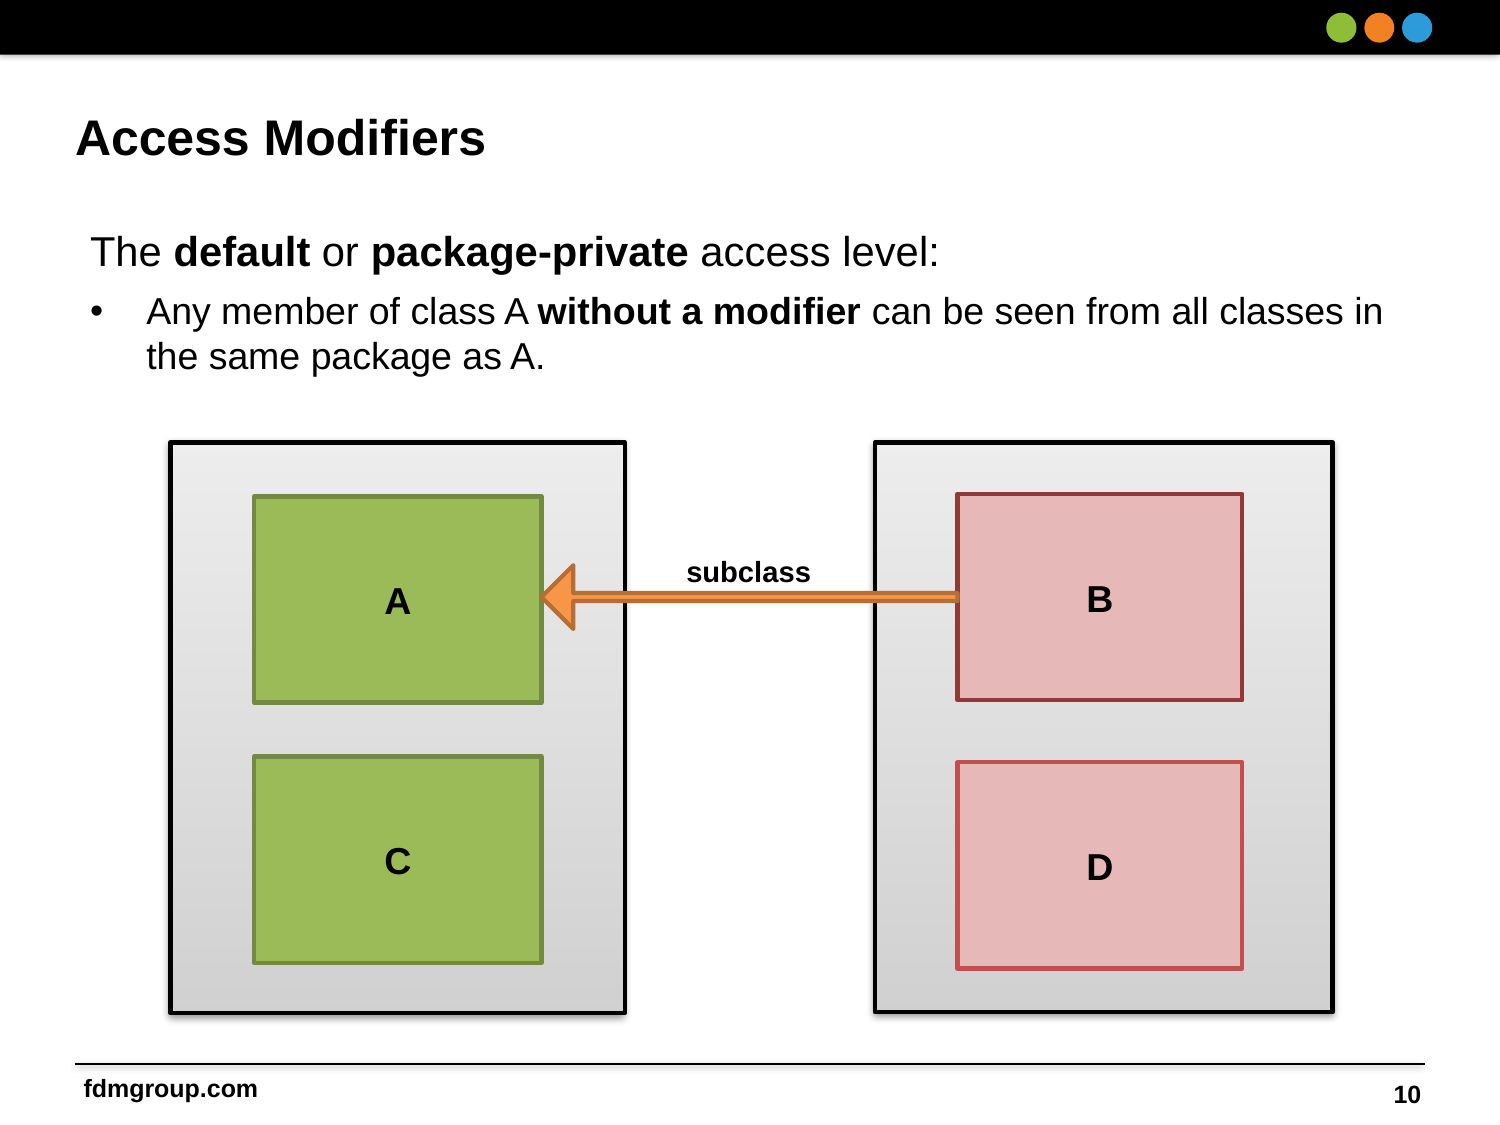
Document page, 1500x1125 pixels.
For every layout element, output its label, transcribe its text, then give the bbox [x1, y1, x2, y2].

text_box D [955, 760, 1244, 971]
text_box B [955, 492, 1244, 702]
list The default or package-private access level: Any member of class A without a modifier can be seen from all classes in the same package as A. [75, 217, 1425, 1011]
text_box subclass [671, 545, 833, 610]
slide_number 10 [1086, 1063, 1437, 1124]
text_box [833, 590, 960, 604]
text_box C [252, 754, 544, 965]
text_box [539, 563, 671, 631]
text_box A [252, 494, 544, 705]
title Access Modifiers [75, 105, 1425, 174]
text_box [874, 442, 1333, 1013]
text_box [170, 442, 626, 1014]
